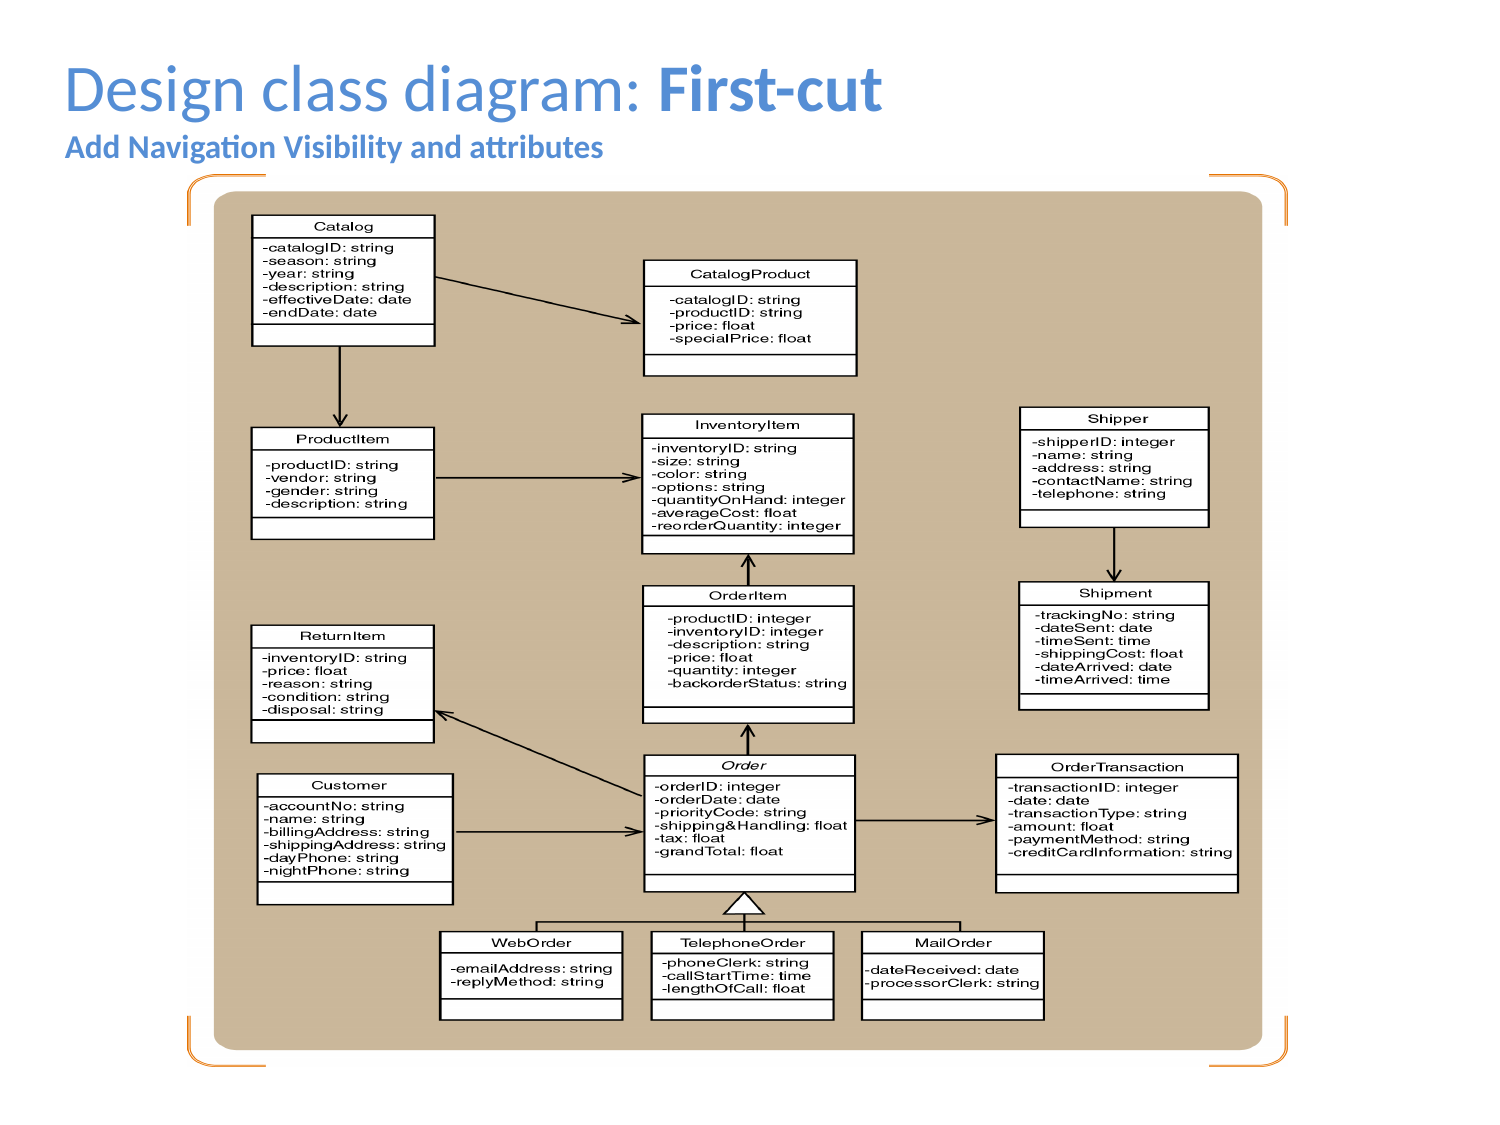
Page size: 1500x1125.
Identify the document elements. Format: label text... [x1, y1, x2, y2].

text_box Design class diagram: First-cut Add Navigation Visibility and attributes [50, 37, 1425, 218]
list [187, 174, 1288, 1067]
